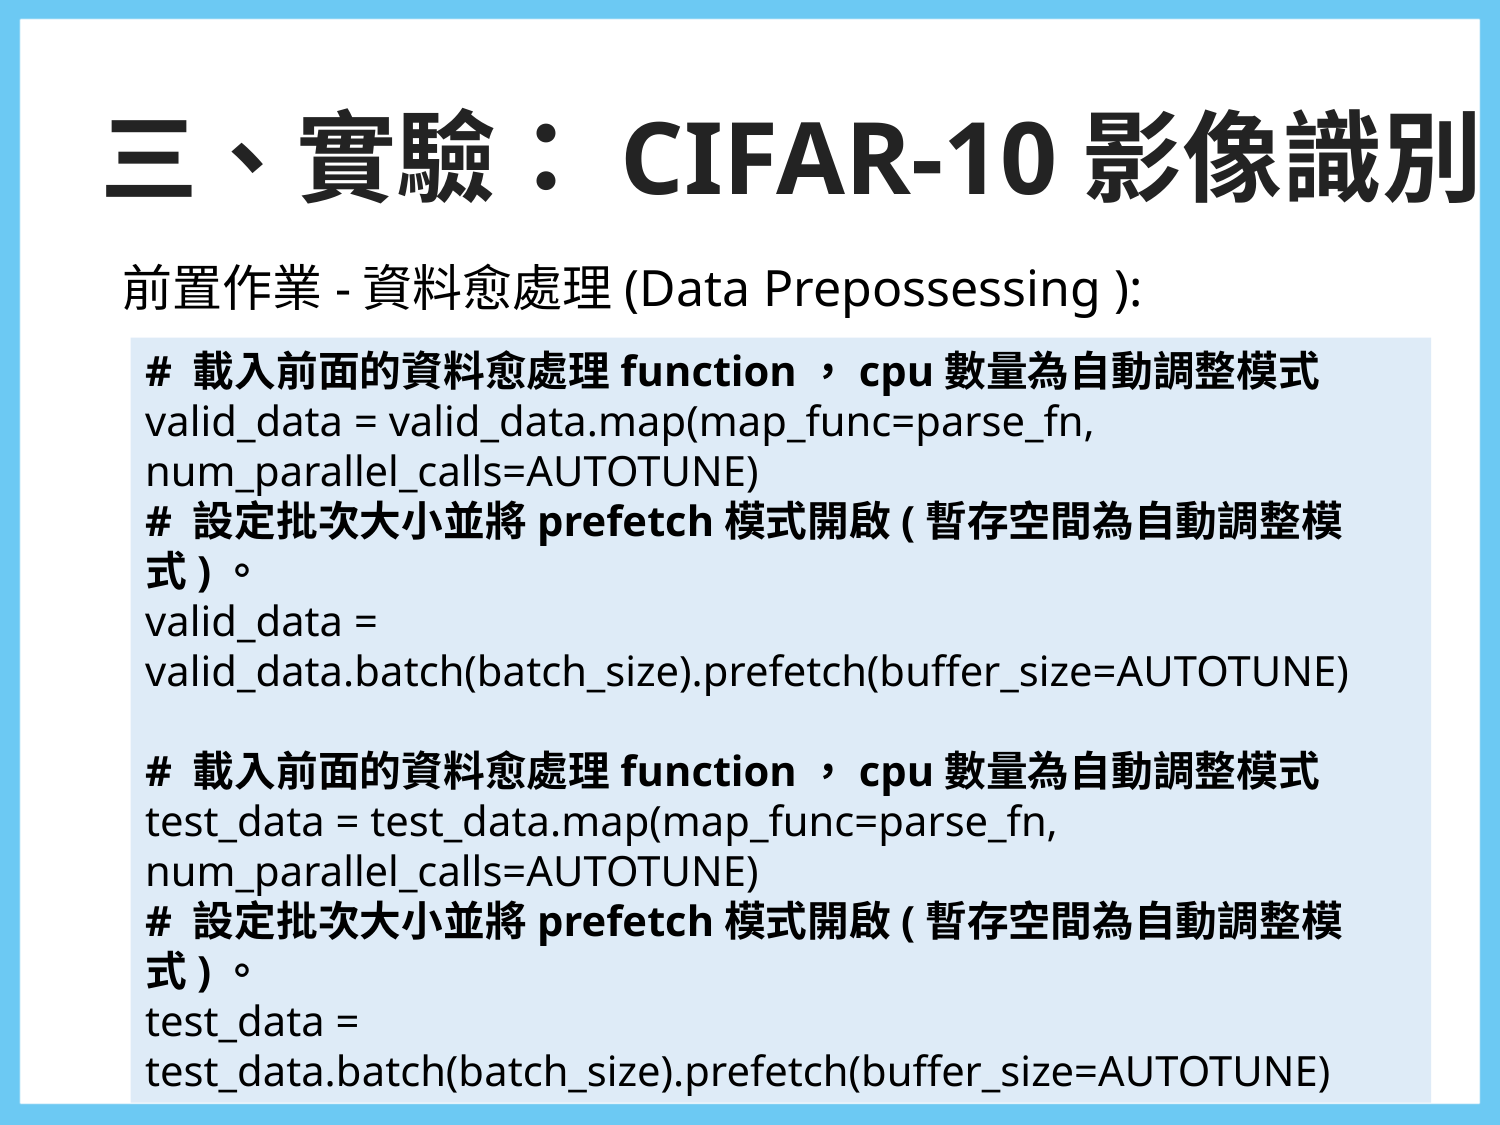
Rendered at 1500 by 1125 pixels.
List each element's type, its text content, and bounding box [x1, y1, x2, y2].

picture [0, 0, 1500, 1125]
text_box 前置作業-資料愈處理(Data Prepossessing ): [108, 248, 1459, 324]
text_box # 載入前面的資料愈處理function，cpu數量為自動調整模式 valid_data = valid_data.map(map_func=parse_fn, num_parallel_calls=AUTOTUNE) # 設定批次大小並將prefetch模式開啟(暫存空間為自動調整模式)。 valid_data = valid_data.batch(batch_size).prefetch(buffer_size=AUTOTUNE) # 載入前面的資料愈處理function，cpu數量為自動調整模式 test_data = test_data.map(map_func=parse_fn, num_parallel_calls=AUTOTUNE) # 設定批次大小並將prefetch模式開啟(暫存空間為自動調整模式)。 test_data = test_data.batch(batch_size).prefetch(buffer_size=AUTOTUNE) [130, 337, 1432, 1103]
text_box 三、實驗：CIFAR-10影像識別 [85, 75, 1500, 223]
